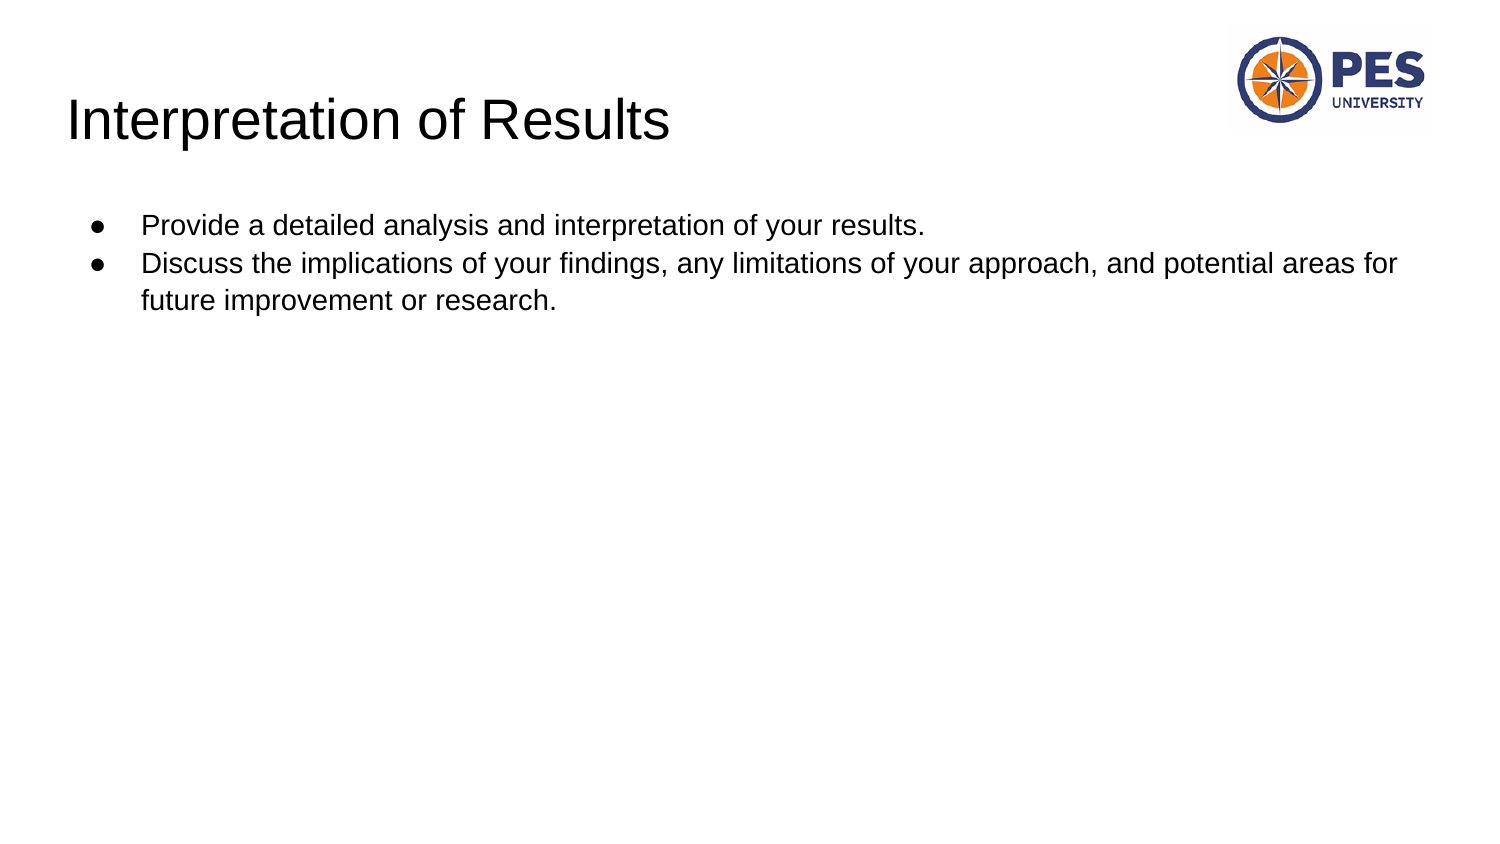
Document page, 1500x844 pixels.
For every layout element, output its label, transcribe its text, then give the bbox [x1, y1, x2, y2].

title Interpretation of Results [51, 72, 1449, 167]
list Provide a detailed analysis and interpretation of your results. Discuss the implications of your findings, any limitations of your approach, and potential areas for future improvement or research. [51, 189, 1449, 750]
picture [1226, 26, 1434, 134]
